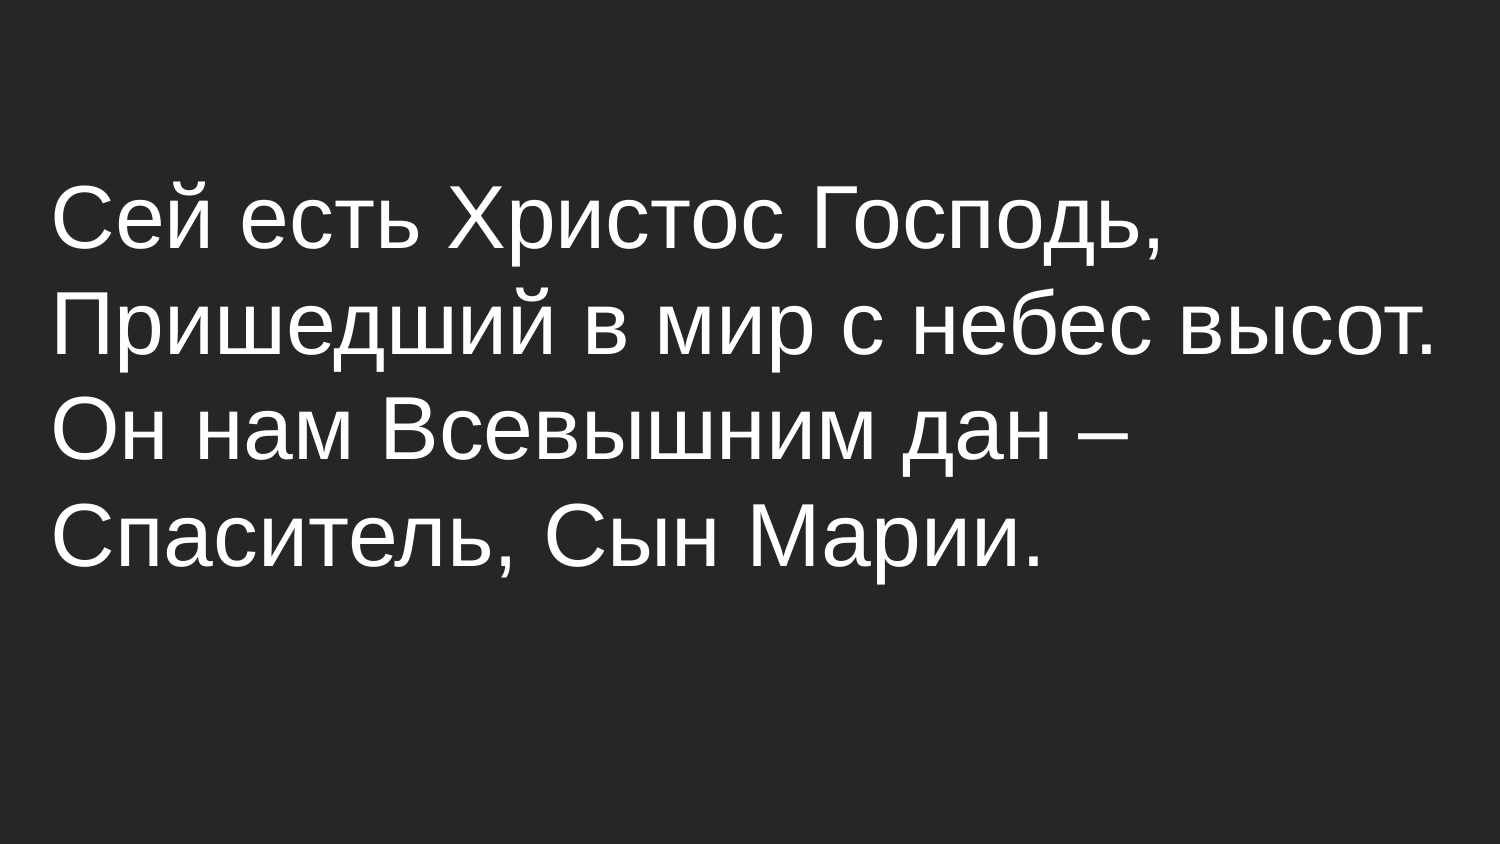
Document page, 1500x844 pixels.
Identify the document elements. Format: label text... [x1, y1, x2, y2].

subtitle Сей есть Христос Господь, Пришедший в мир с небес высот. Он нам Всевышним дан – Спаситель, Сын Марии. [35, 171, 1500, 659]
